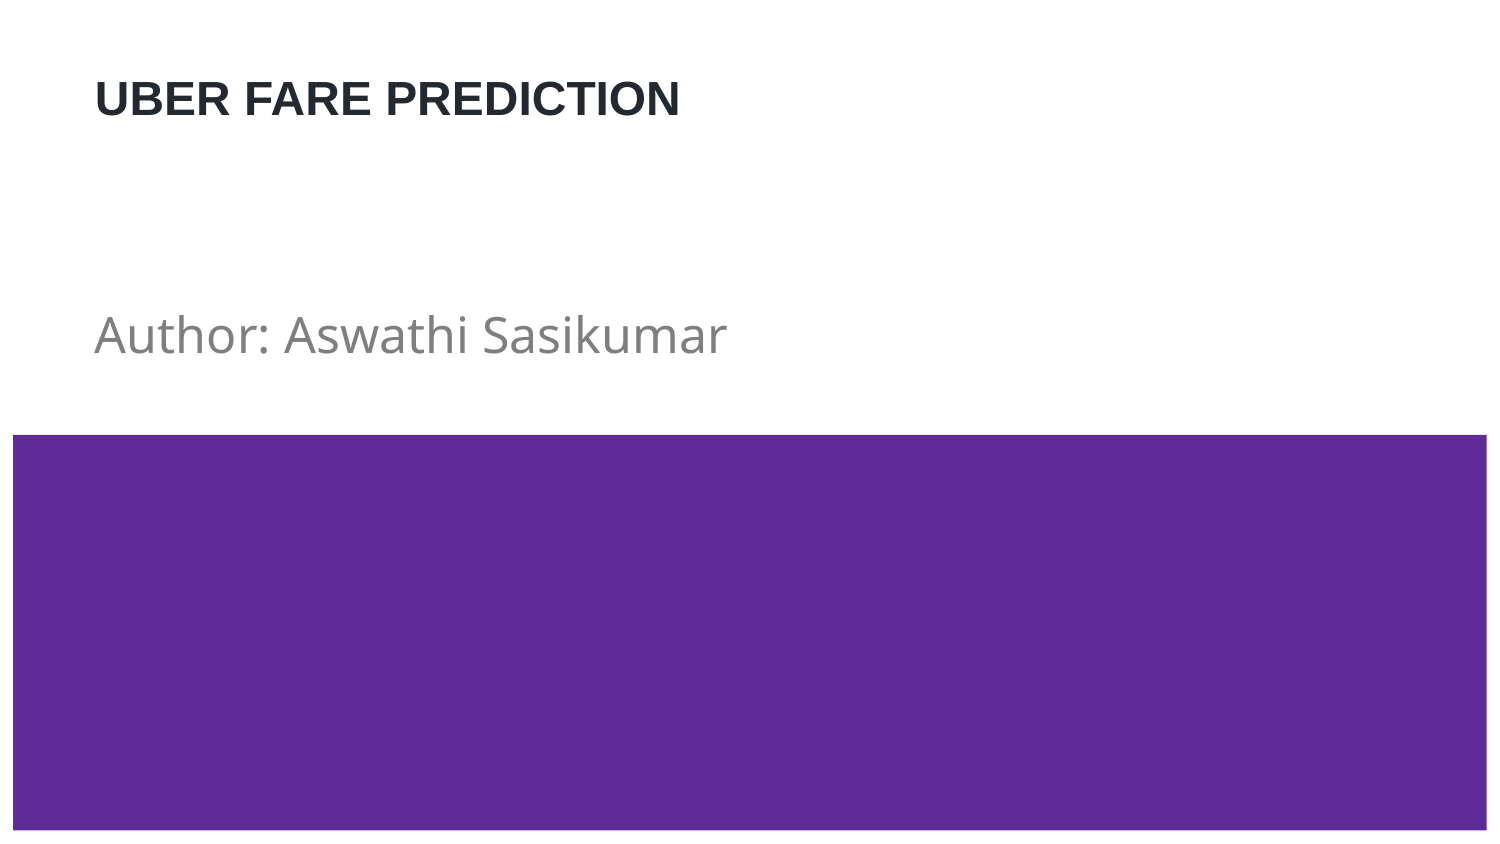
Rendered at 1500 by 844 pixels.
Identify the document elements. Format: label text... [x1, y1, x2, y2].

subtitle Author: Aswathi Sasikumar [79, 285, 1423, 427]
title UBER FARE PREDICTION [79, 43, 1423, 285]
